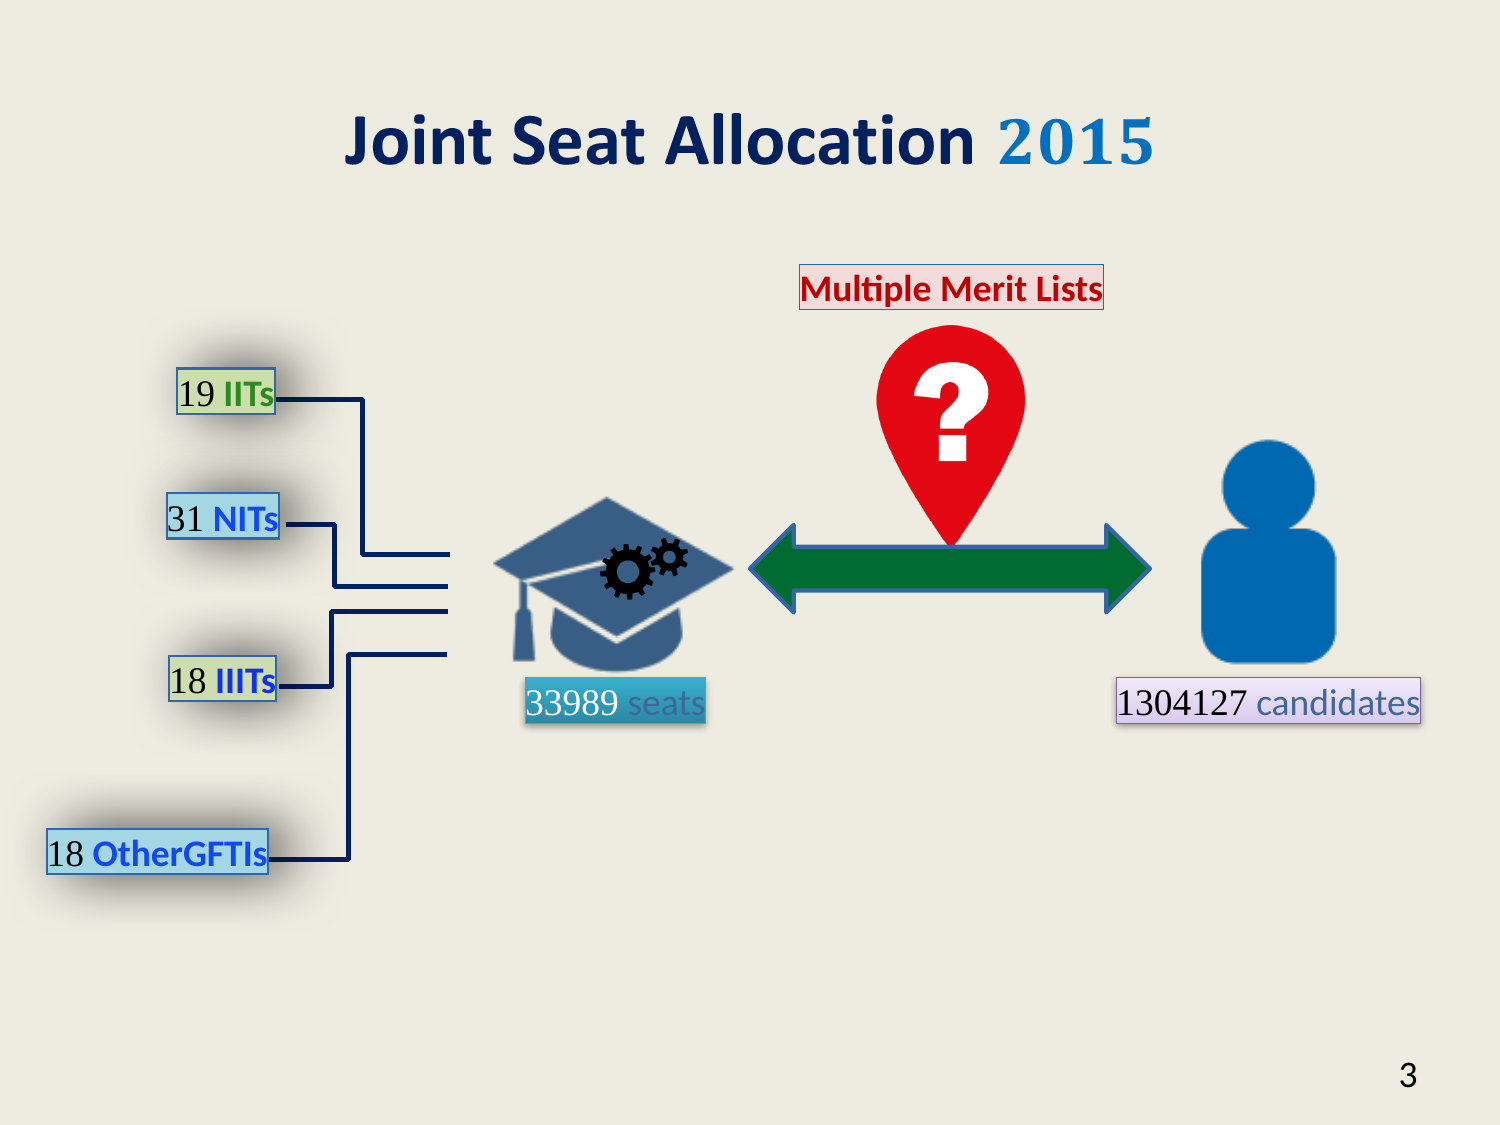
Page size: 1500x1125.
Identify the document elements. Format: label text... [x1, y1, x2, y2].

slide_number 3 [1074, 746, 1425, 1125]
text_box 18 OtherGFTIs [46, 828, 269, 874]
picture [491, 464, 738, 711]
text_box 1304127 candidates [1116, 677, 1421, 724]
text_box 19 IITs [177, 368, 275, 414]
picture [876, 325, 1026, 551]
title [75, 45, 1425, 233]
text_box Multiple Merit Lists [799, 264, 1104, 310]
text_box [750, 524, 1150, 613]
text_box 18 IIITs [169, 655, 244, 702]
picture [1187, 431, 1351, 672]
text_box 31 NITs [166, 493, 244, 539]
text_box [249, 399, 451, 860]
text_box 33989 seats [525, 718, 706, 724]
